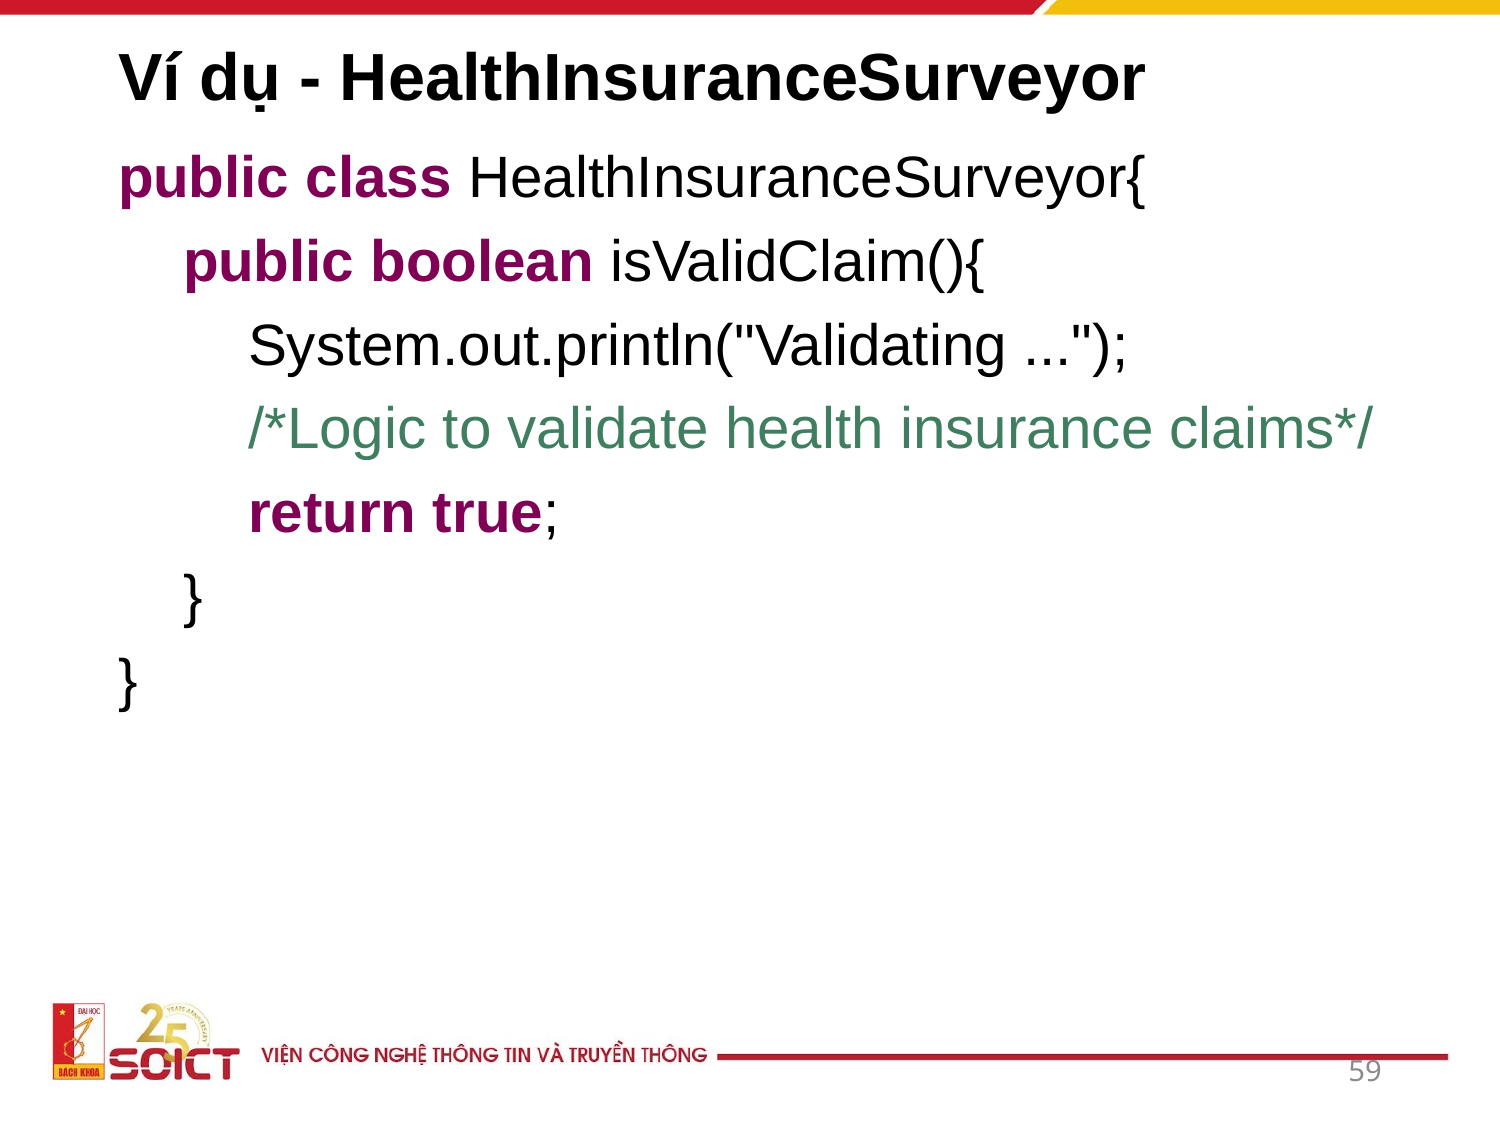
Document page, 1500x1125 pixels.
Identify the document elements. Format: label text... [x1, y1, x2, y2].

slide_number 59 [1059, 1042, 1397, 1103]
picture [0, 0, 1500, 1125]
title Ví dụ - HealthInsuranceSurveyor [103, 18, 1397, 139]
list public class HealthInsuranceSurveyor{ public boolean isValidClaim(){ System.out.println("Validating ..."); /*Logic to validate health insurance claims*/ return true; } } [103, 139, 1397, 989]
